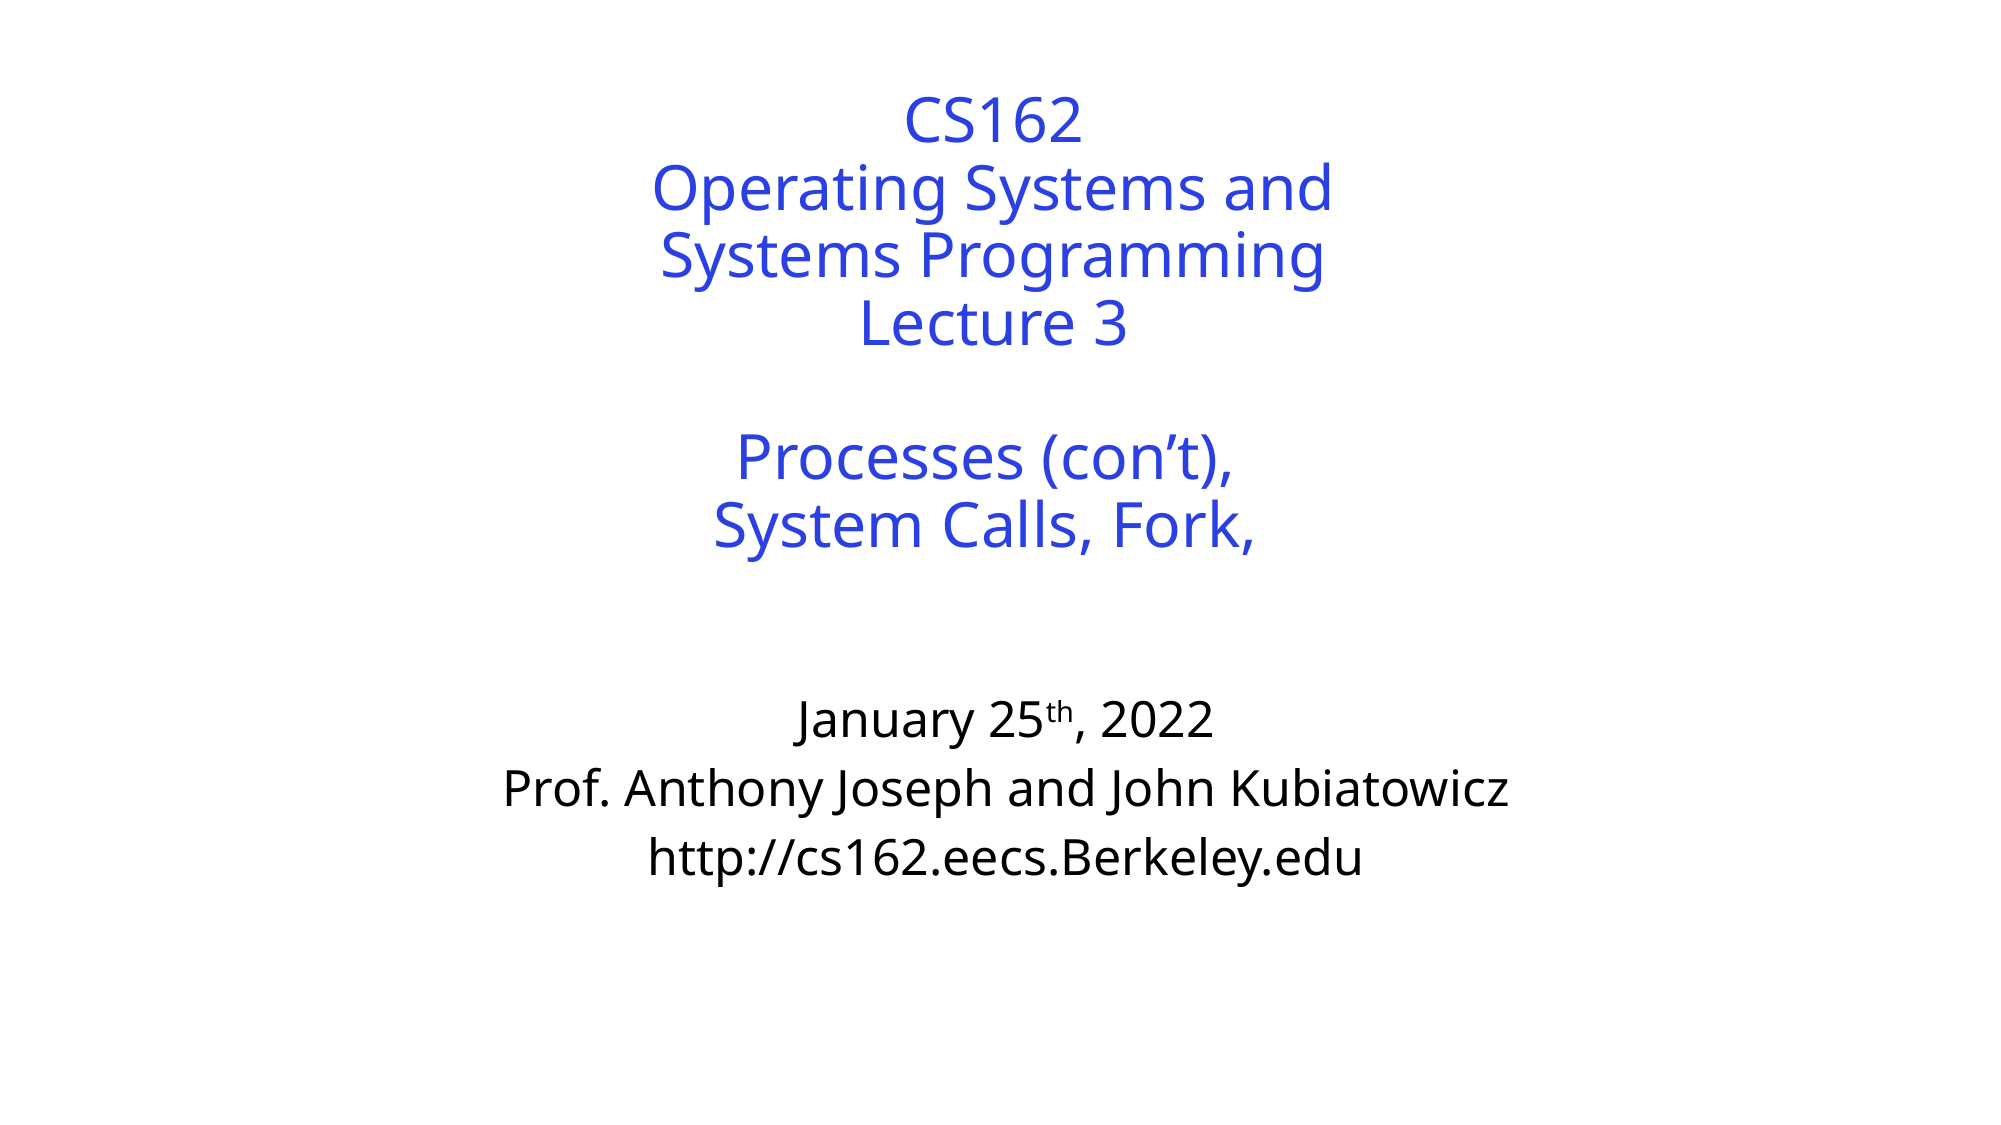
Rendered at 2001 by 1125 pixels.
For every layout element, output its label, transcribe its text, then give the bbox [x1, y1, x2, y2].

subtitle January 25th, 2022 Prof. Anthony Joseph and John Kubiatowicz http://cs162.eecs.Berkeley.edu [350, 687, 1663, 925]
title CS162 Operating Systems and Systems Programming Lecture 3 Processes (con’t), System Calls, Fork, [350, 174, 1638, 550]
